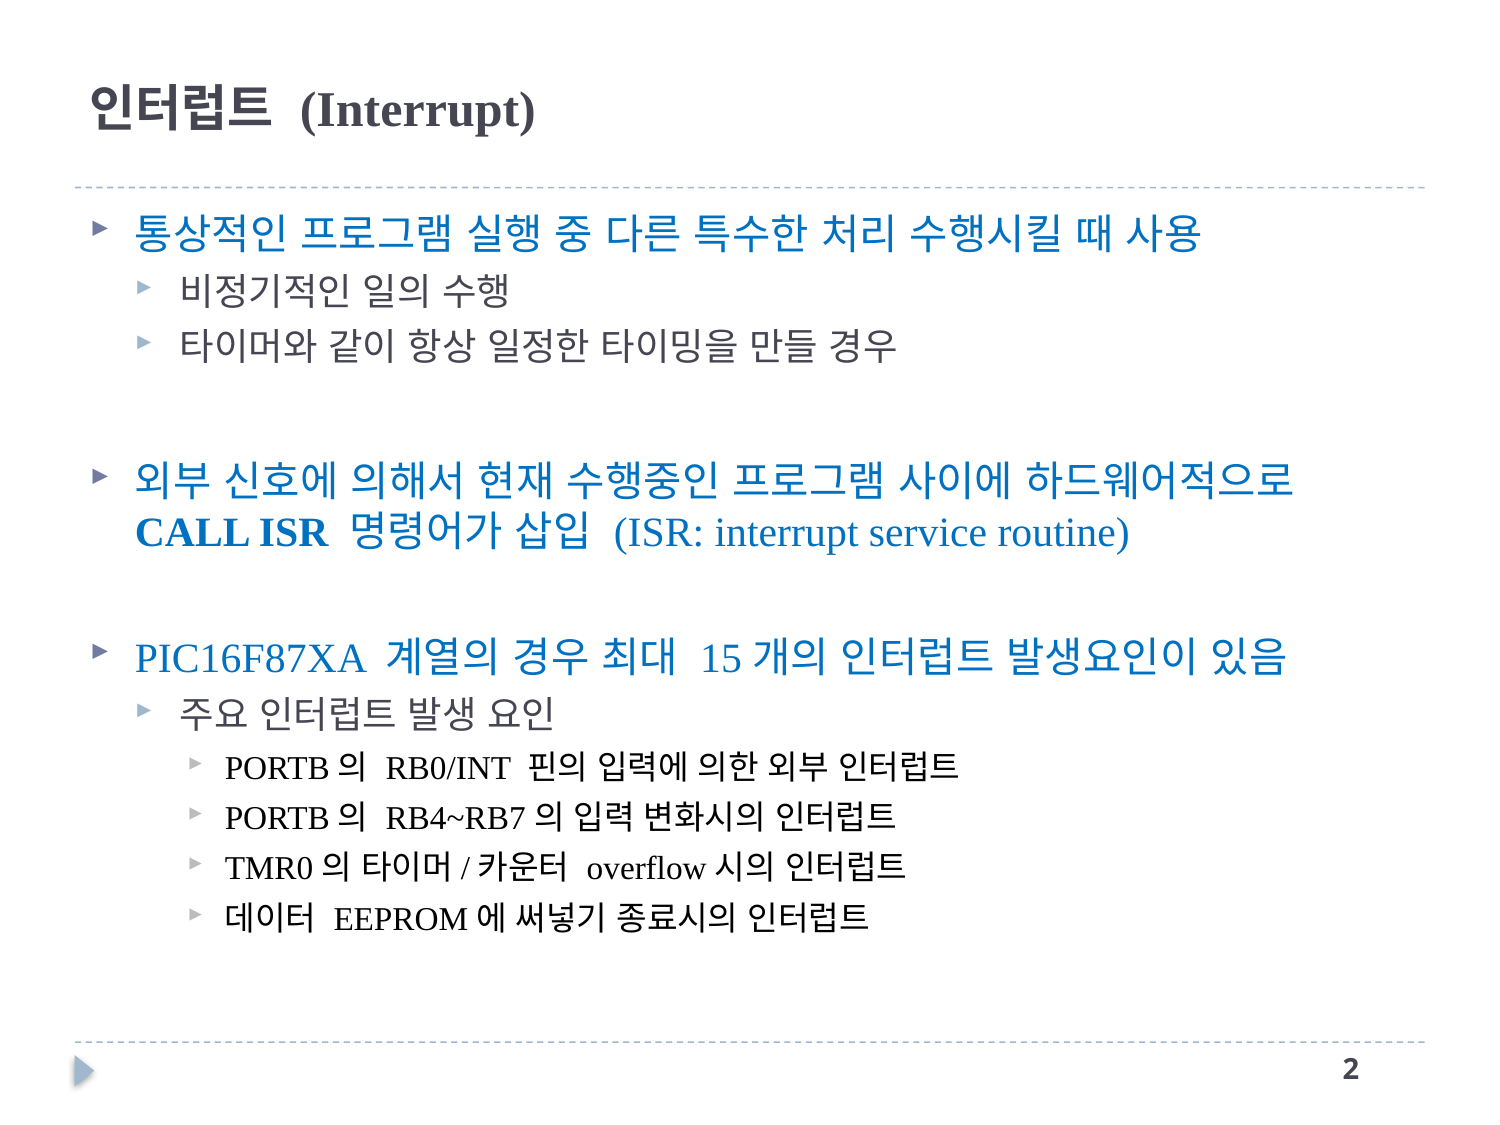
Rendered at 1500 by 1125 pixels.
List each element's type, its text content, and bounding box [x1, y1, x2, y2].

slide_number 1 [1101, 1042, 1427, 1103]
title 인터럽트 (Interrupt) [75, 24, 1425, 188]
list 통상적인 프로그램 실행 중 다른 특수한 처리 수행시킬 때 사용 비정기적인 일의 수행 타이머와 같이 항상 일정한 타이밍을 만들 경우 외부 신호에 의해서 현재 수행중인 프로그램 사이에 하드웨어적으로 CALL ISR 명령어가 삽입 (ISR: interrupt service routine) PIC16F87XA 계열의 경우 최대 15개의 인터럽트 발생요인이 있음 주요 인터럽트 발생 요인 PORTB의 RB0/INT 핀의 입력에 의한 외부 인터럽트 PORTB의 RB4~RB7의 입력 변화시의 인터럽트 TMR0의 타이머/카운터 overflow시의 인터럽트 데이터 EEPROM에 써넣기 종료시의 인터럽트 [75, 200, 1425, 1010]
